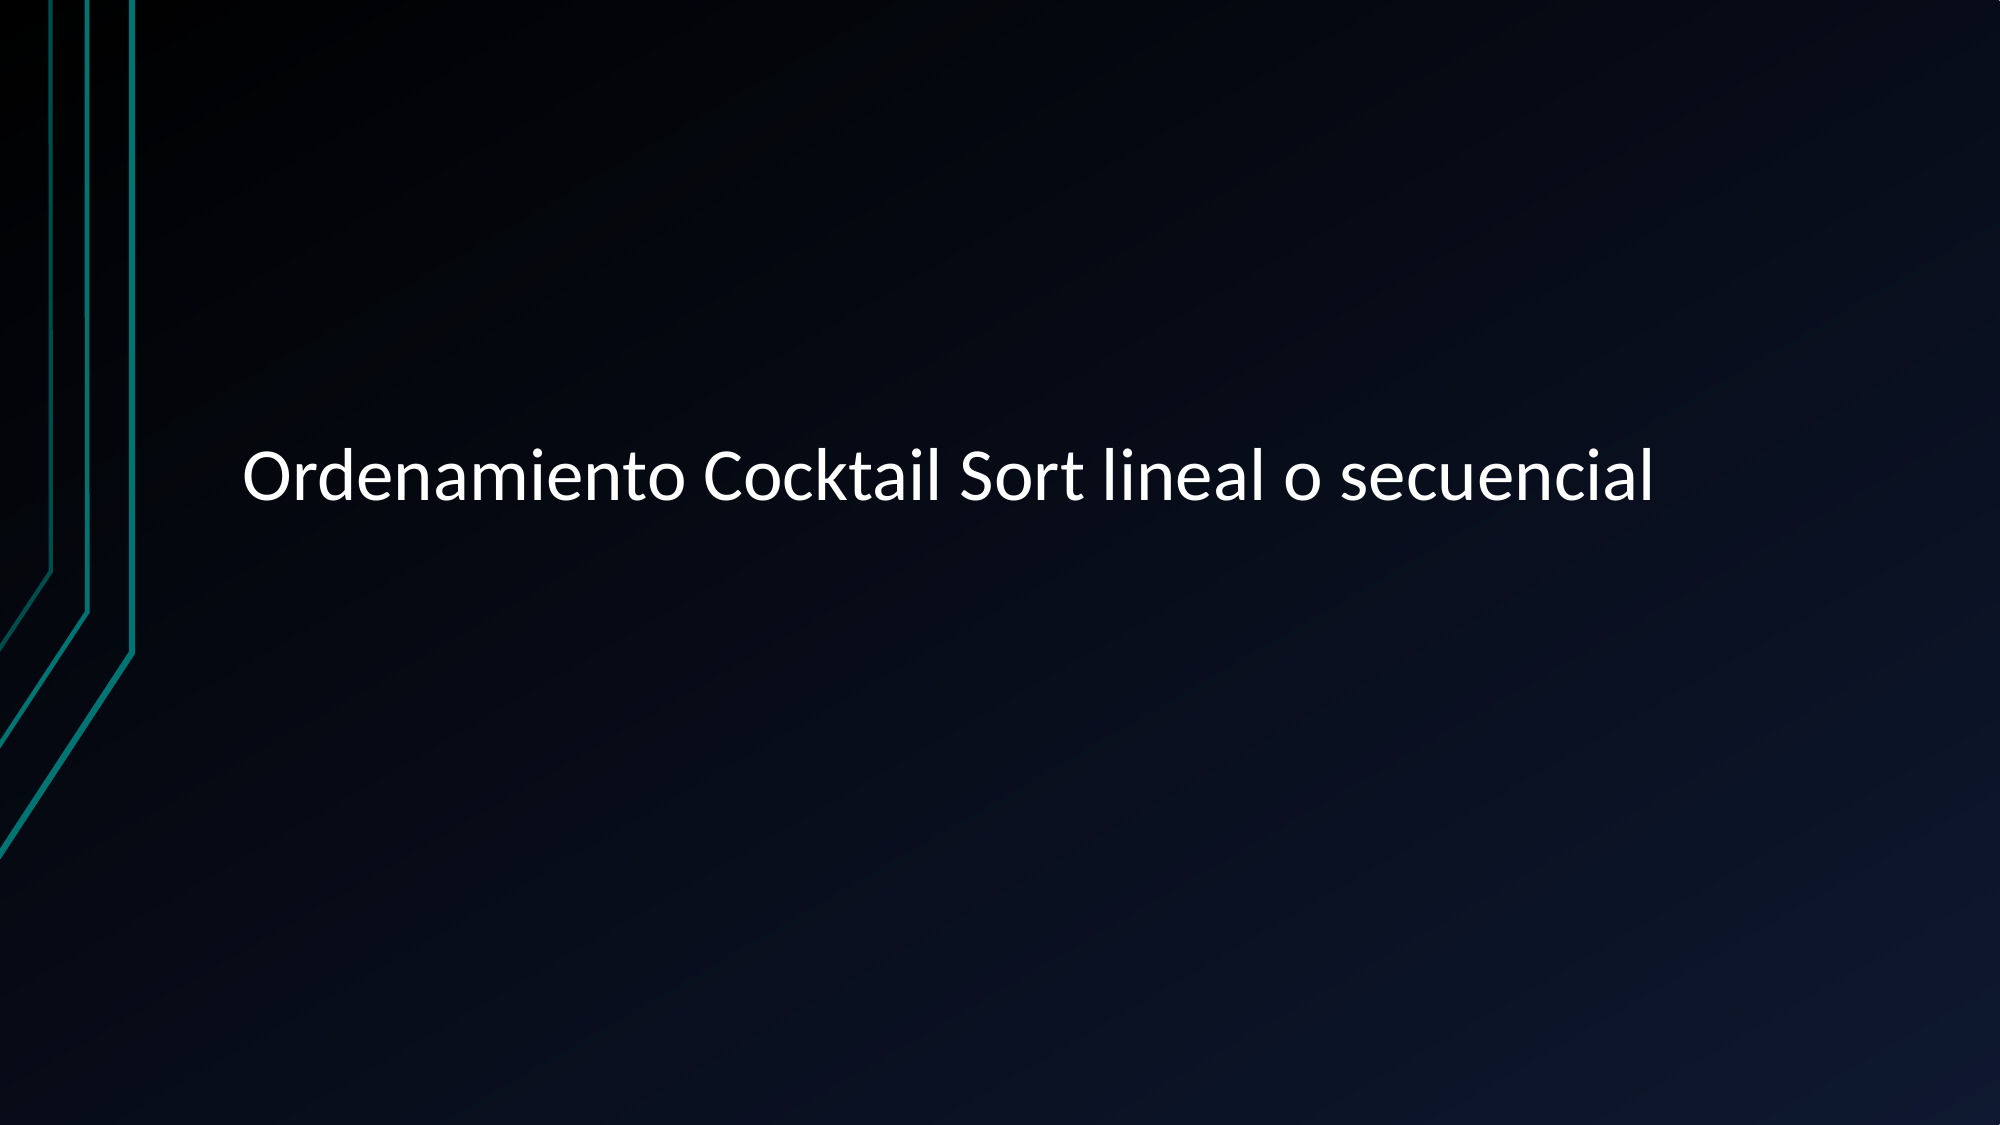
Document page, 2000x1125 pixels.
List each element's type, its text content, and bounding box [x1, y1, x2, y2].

title Ordenamiento Cocktail Sort lineal o secuencial [137, 326, 1735, 528]
